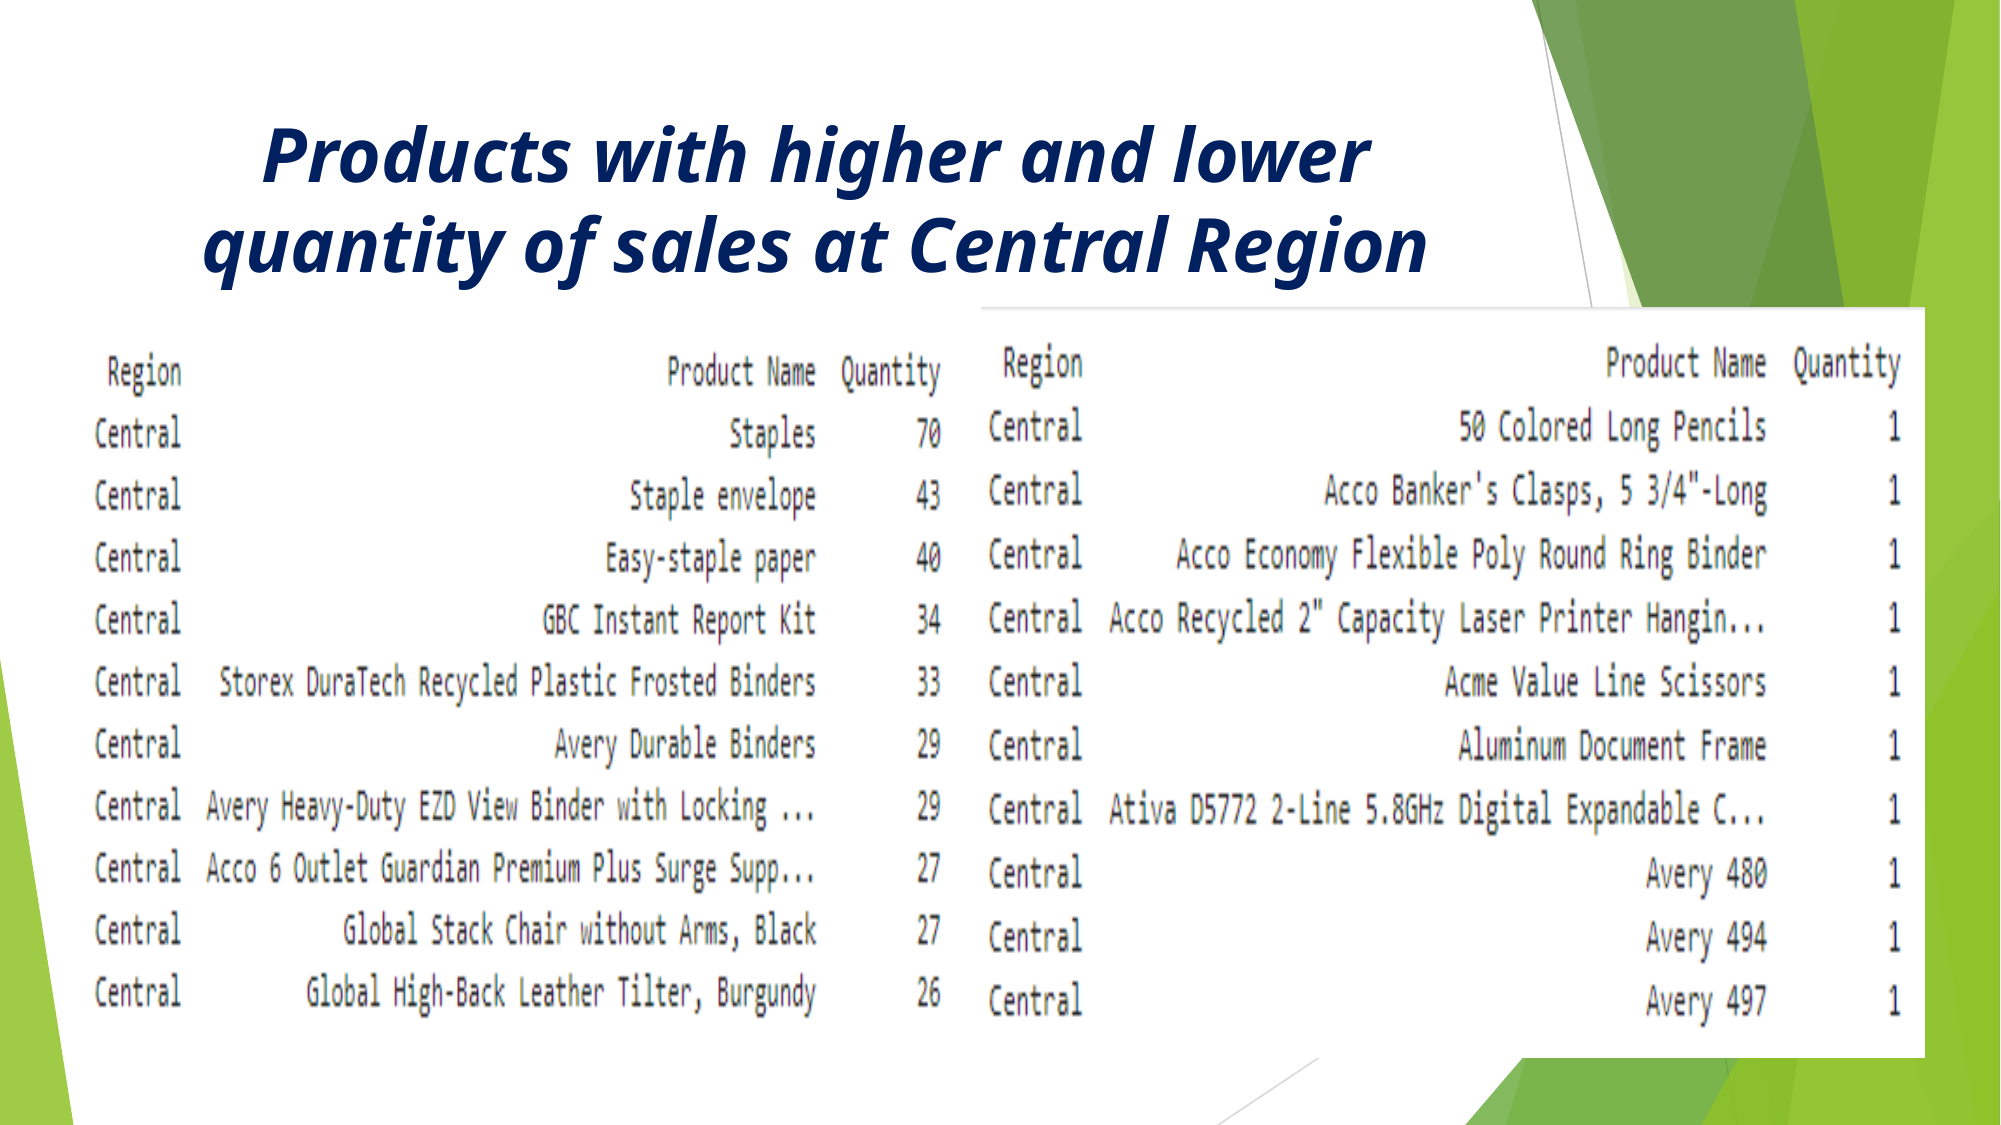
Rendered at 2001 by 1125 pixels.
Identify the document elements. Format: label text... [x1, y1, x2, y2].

title Products with higher and lower quantity of sales at Central Region [110, 99, 1522, 318]
picture [87, 307, 1926, 1058]
